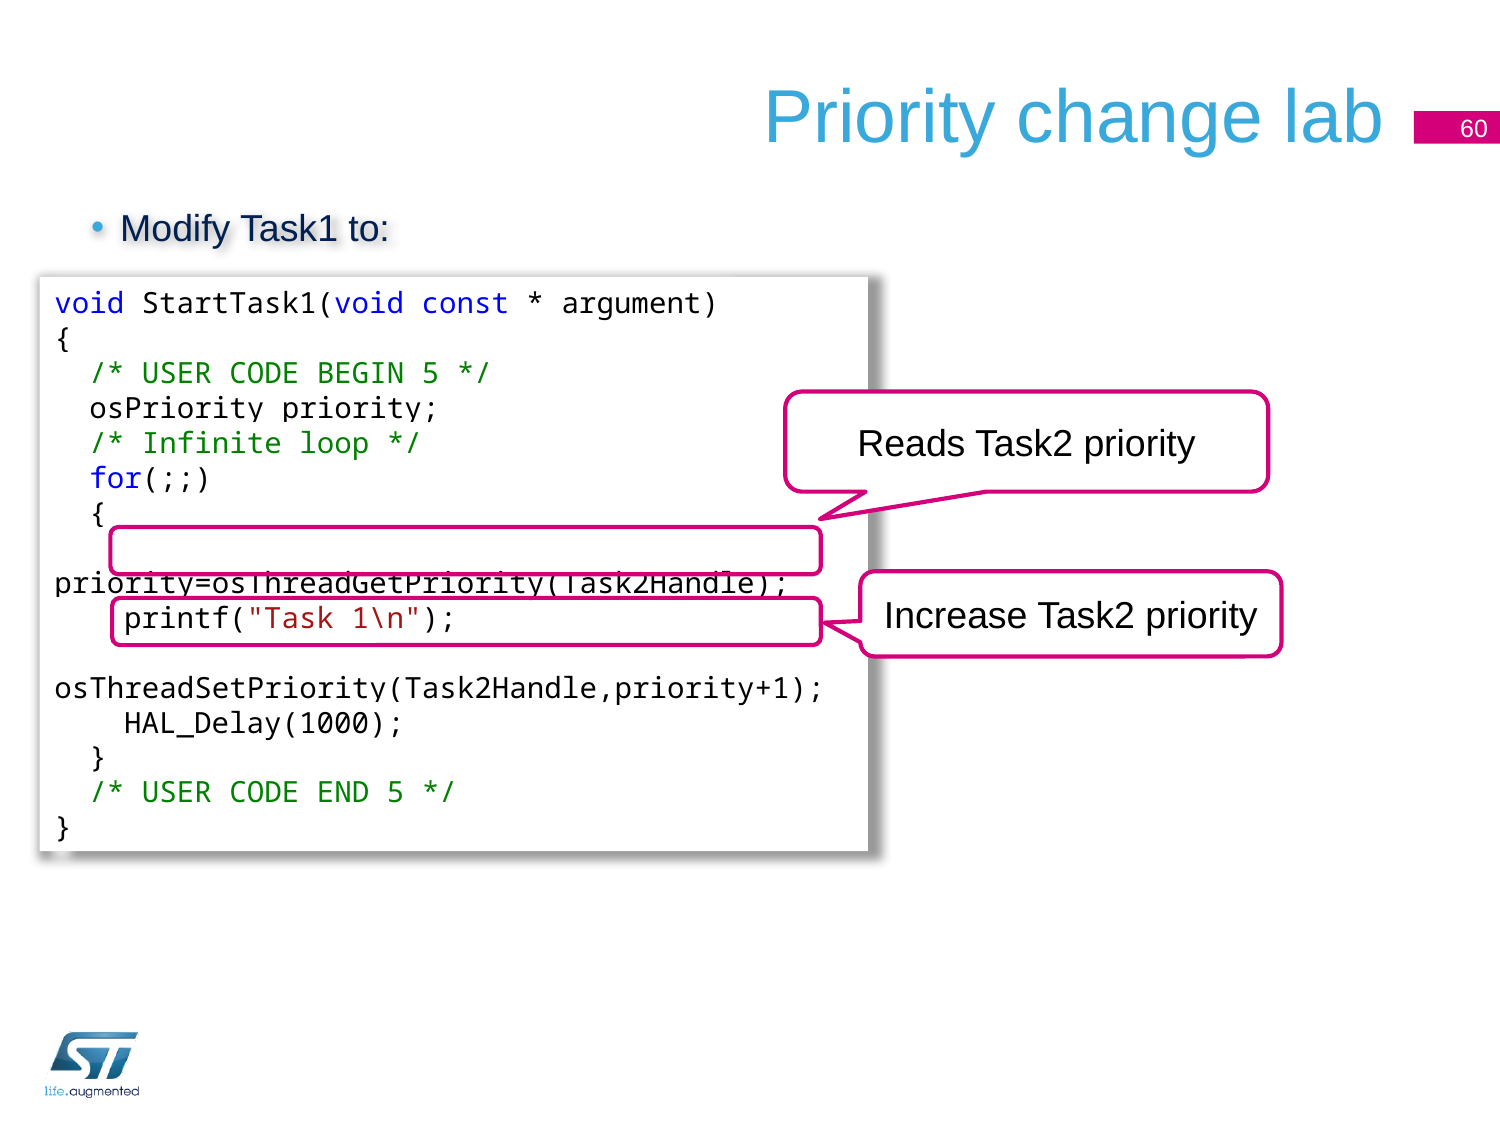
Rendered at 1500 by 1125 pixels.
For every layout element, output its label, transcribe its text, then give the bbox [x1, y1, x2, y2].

text_box void StartTask1(void const * argument) { /* USER CODE BEGIN 5 */ osPriority priority; /* Infinite loop */ for(;;) { priority=osThreadGetPriority(Task2Handle); printf("Task 1\n"); osThreadSetPriority(Task2Handle,priority+1); HAL_Delay(1000); } /* USER CODE END 5 */ } [39, 276, 868, 852]
text_box [110, 595, 823, 648]
title Priority change lab [75, 19, 1400, 194]
list Modify Task1 to: [76, 196, 1427, 257]
text_box Increase Task2 priority [822, 569, 1284, 659]
slide_number 60 [1413, 111, 1500, 144]
text_box Reads Task2 priority [783, 389, 1271, 522]
text_box [108, 524, 823, 577]
picture [37, 1022, 147, 1104]
